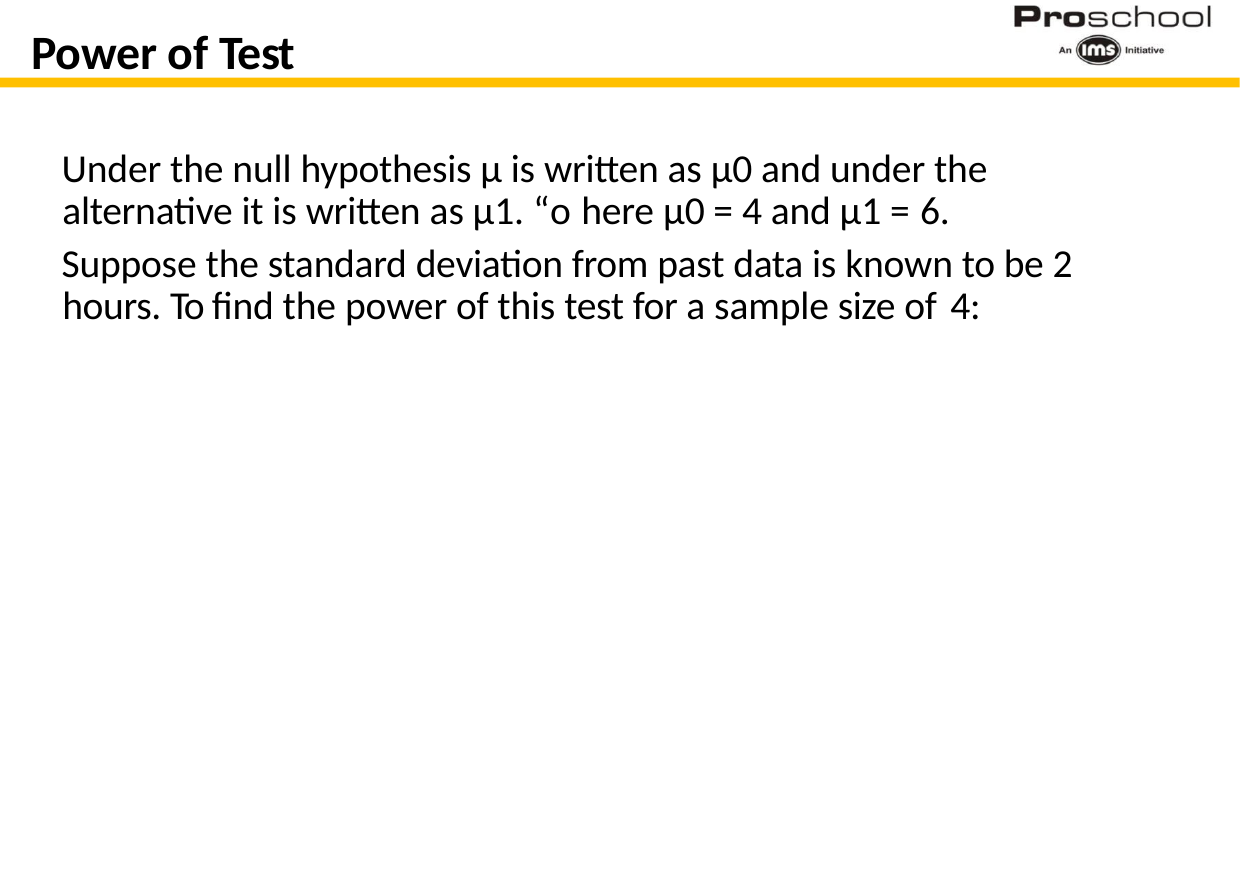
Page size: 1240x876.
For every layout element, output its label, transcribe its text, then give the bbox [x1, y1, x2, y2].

picture [1004, 0, 1221, 21]
title Power of Test [10, 21, 1231, 169]
text_box Under the null hypothesis μ is written as μ0 and under the alternative it is written as μ1. “o here μ0 = 4 and μ1 = 6. Suppose the standard deviation from past data is known to be 2 hours. To find the power of this test for a sample size of 4: [59, 169, 1088, 328]
